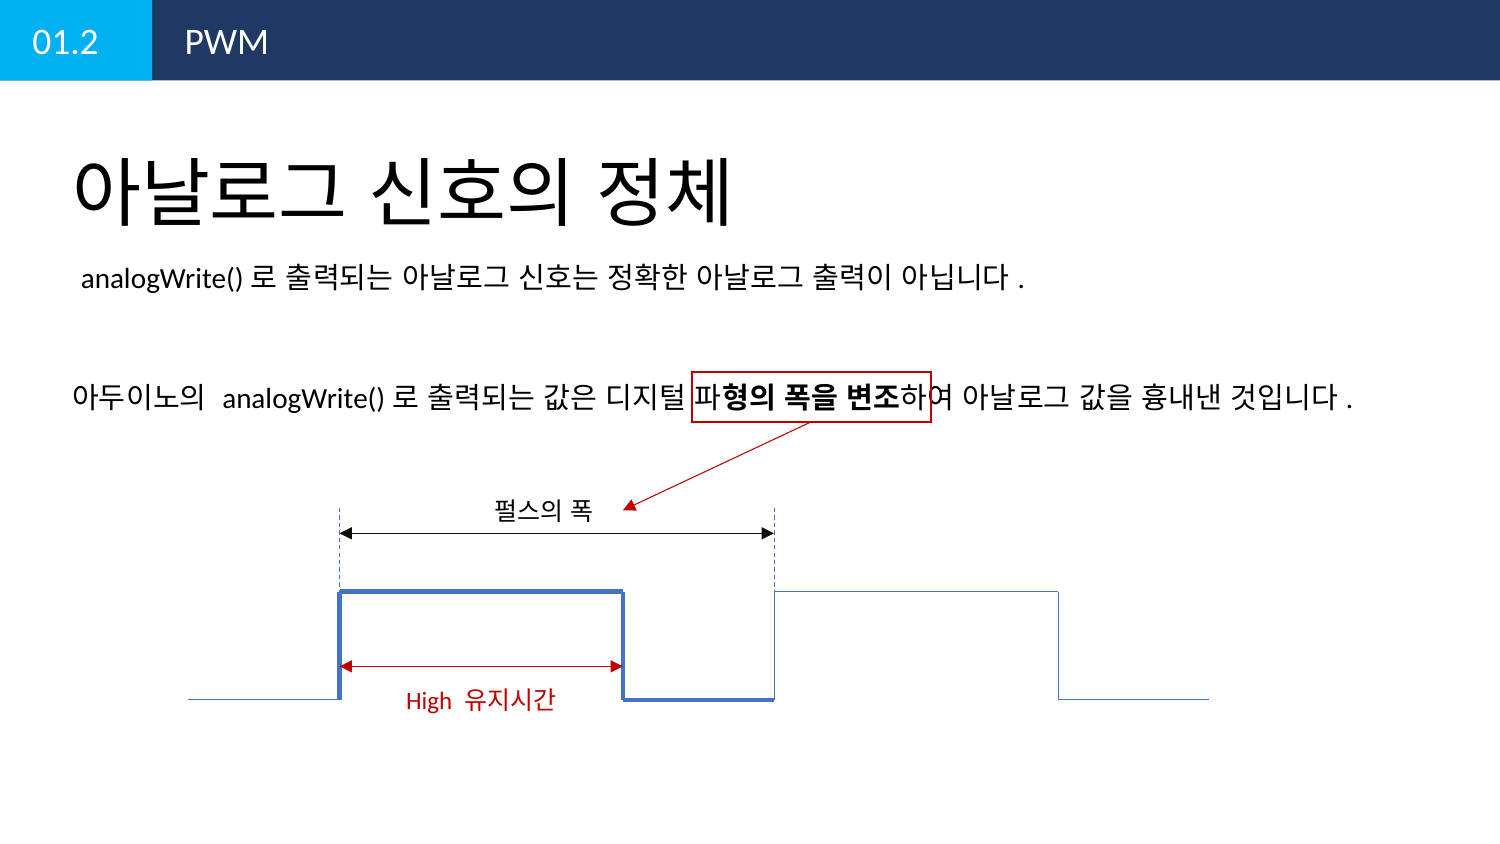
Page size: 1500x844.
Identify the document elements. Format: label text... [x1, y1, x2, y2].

text_box analogWrite()로 출력되는 아날로그 신호는 정확한 아날로그 출력이 아닙니다. [66, 251, 1292, 302]
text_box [622, 421, 812, 511]
text_box PWM [169, 9, 945, 70]
text_box 아날로그 신호의 정체 [57, 137, 917, 243]
text_box 아두이노의 analogWrite()로 출력되는 값은 디지털 파형의 폭을 변조하여 아날로그 값을 흉내낸 것입니다. [57, 372, 691, 423]
text_box 01.2 [17, 9, 115, 70]
text_box [0, 0, 153, 81]
text_box 아두이노의 analogWrite()로 출력되는 값은 디지털 파형의 폭을 변조하여 아날로그 값을 흉내낸 것입니다. [932, 372, 1412, 423]
text_box [691, 371, 932, 423]
text_box 펄스의 폭 [464, 487, 623, 533]
text_box [153, 0, 1500, 81]
text_box High 유지시간 [376, 677, 587, 722]
